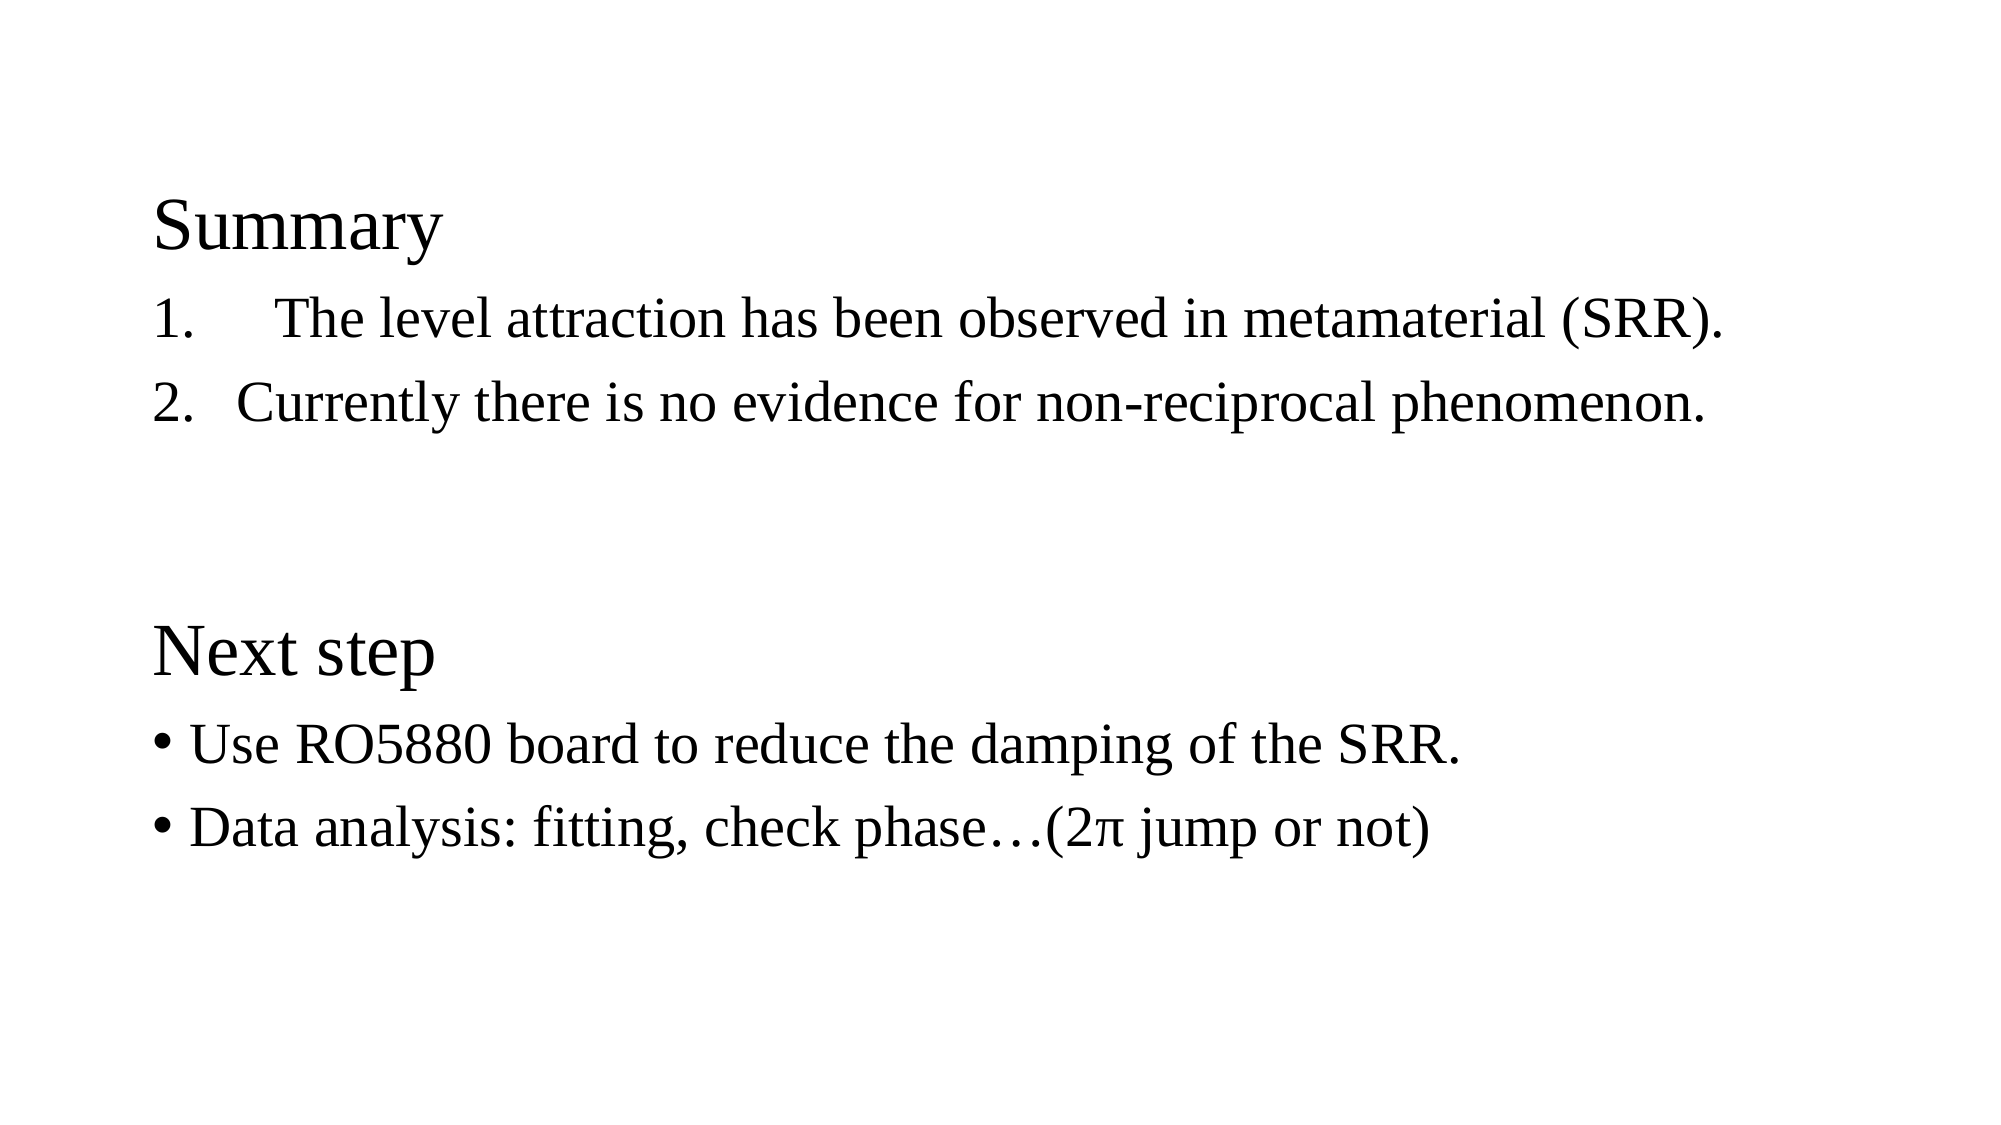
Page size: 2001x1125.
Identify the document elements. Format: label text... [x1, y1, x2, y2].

text_box Summary The level attraction has been observed in metamaterial (SRR). Currently there is no evidence for non-reciprocal phenomenon. [137, 177, 1863, 542]
list Next step Use RO5880 board to reduce the damping of the SRR. Data analysis: fitting, check phase…(2π jump or not) [137, 603, 1863, 982]
